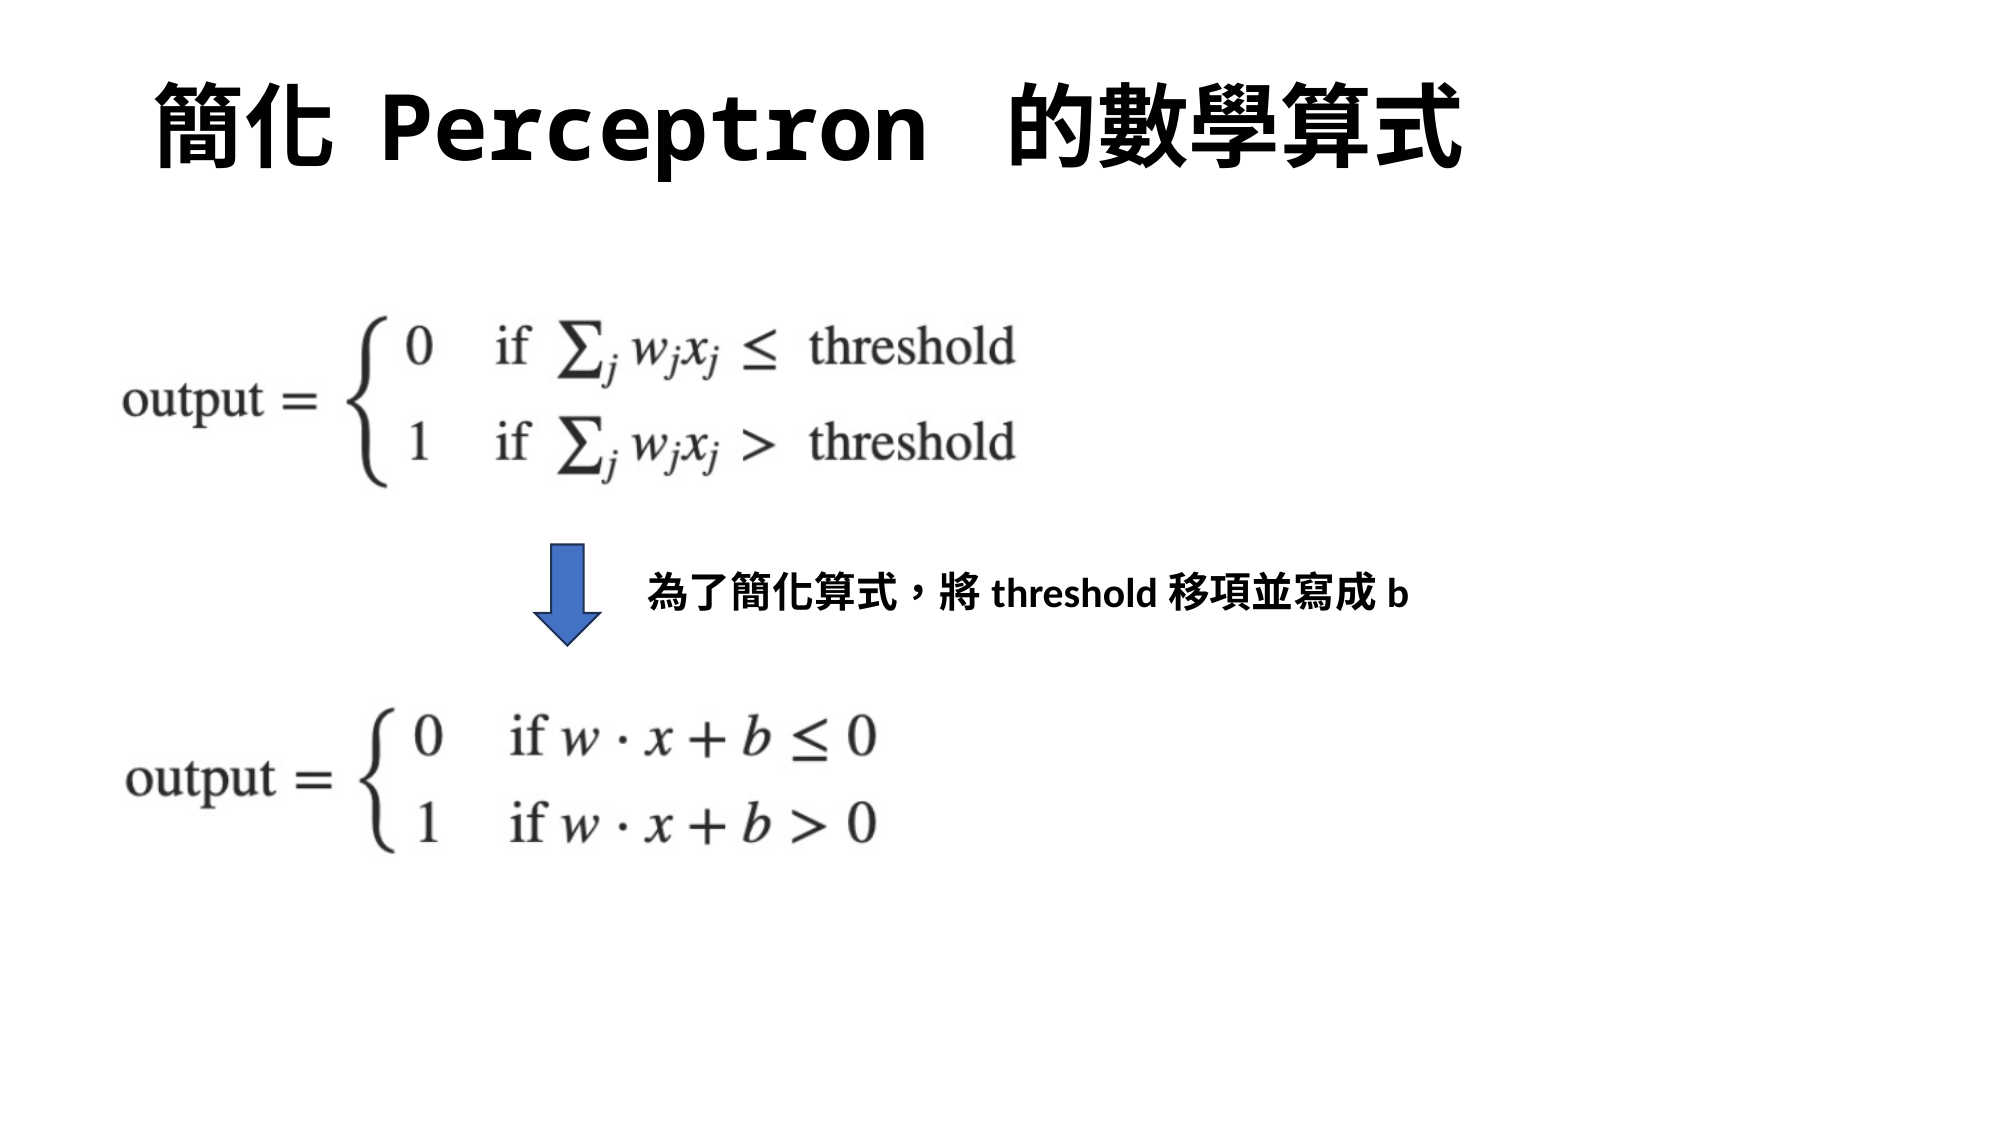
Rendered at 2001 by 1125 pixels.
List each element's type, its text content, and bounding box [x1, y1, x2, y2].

text_box [532, 543, 603, 648]
text_box 為了簡化算式，將threshold移項並寫成b [632, 558, 1555, 624]
title 簡化 Perceptron 的數學算式 [137, 59, 1863, 203]
picture [108, 685, 894, 888]
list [108, 298, 1031, 520]
